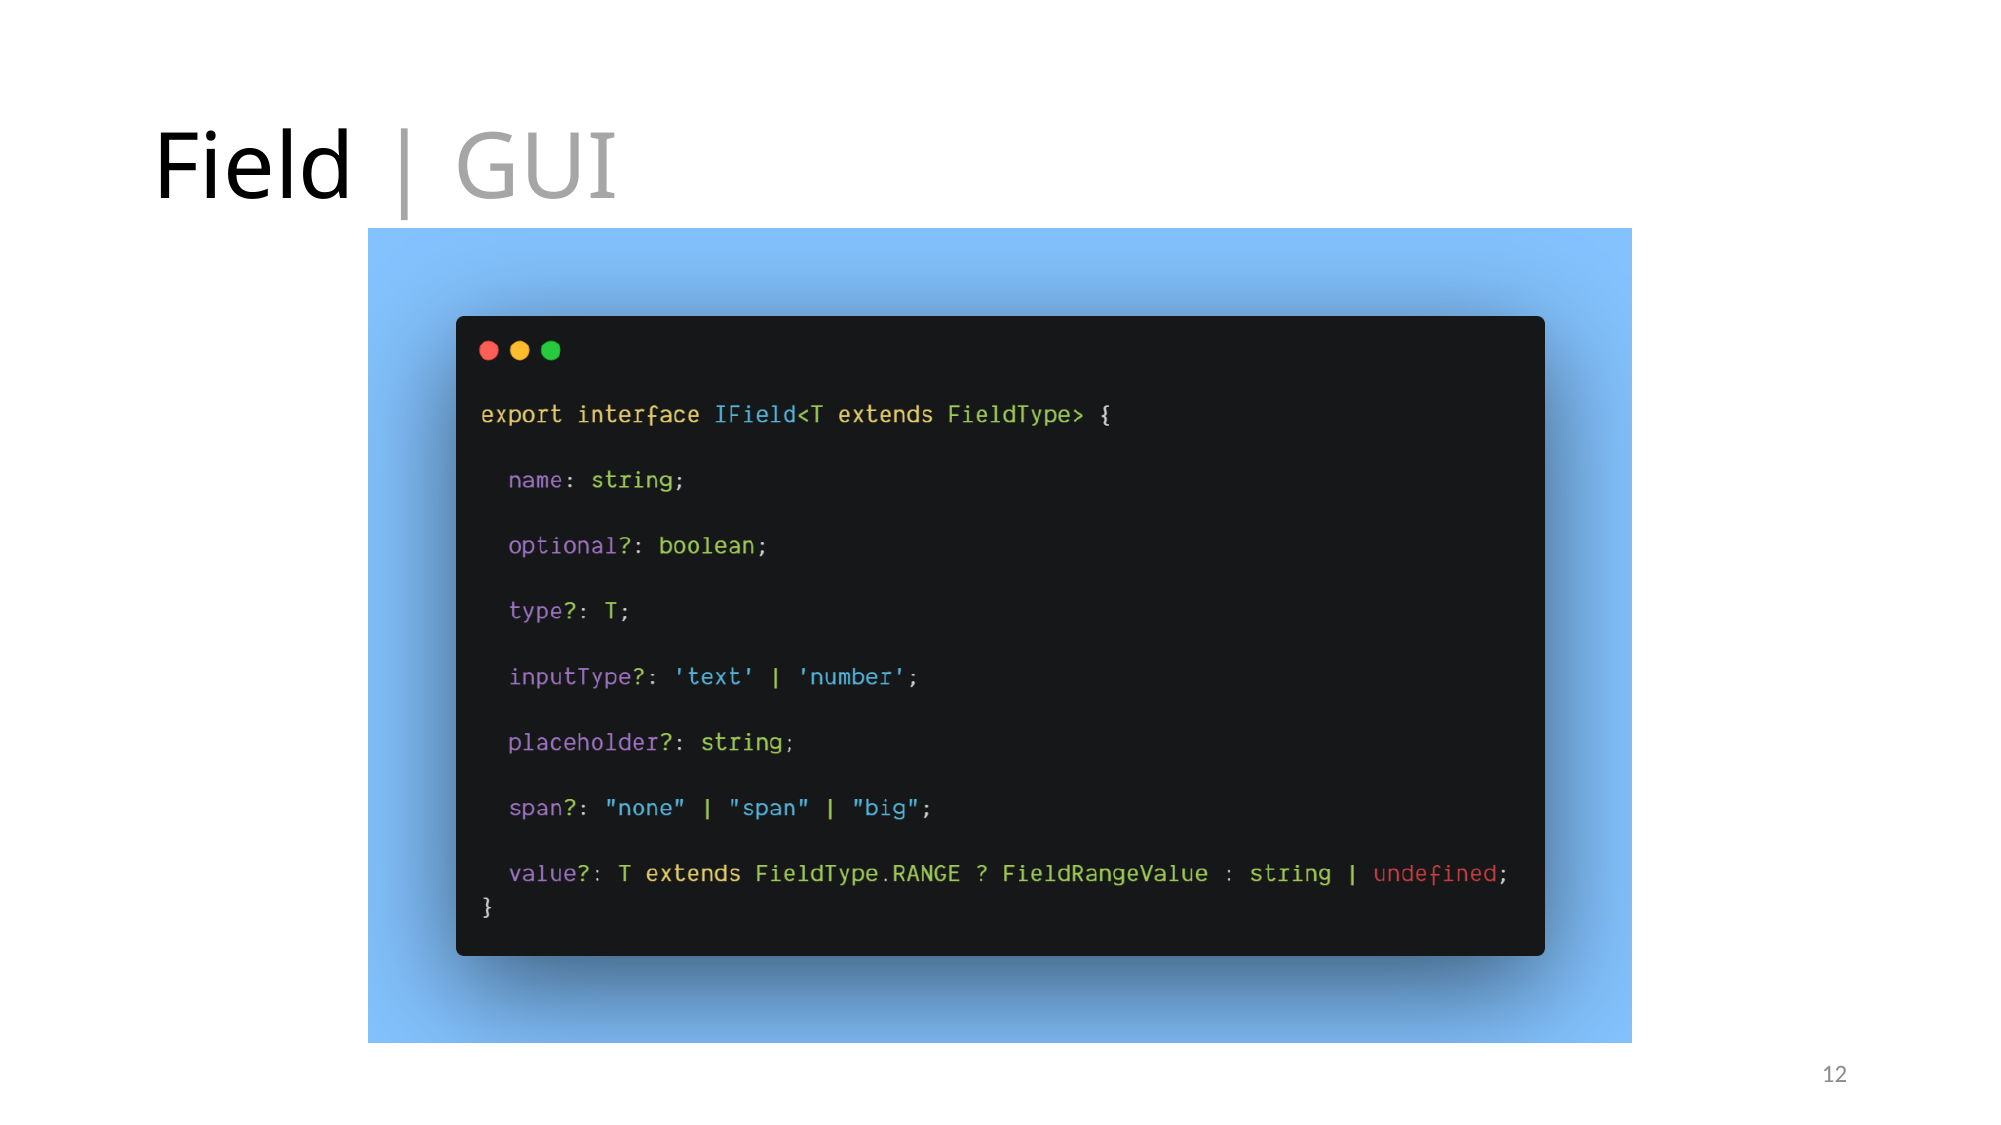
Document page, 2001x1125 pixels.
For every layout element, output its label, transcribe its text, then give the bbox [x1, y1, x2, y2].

title Field | GUI [137, 59, 1863, 278]
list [368, 228, 1632, 1043]
slide_number 12 [1412, 1042, 1863, 1103]
